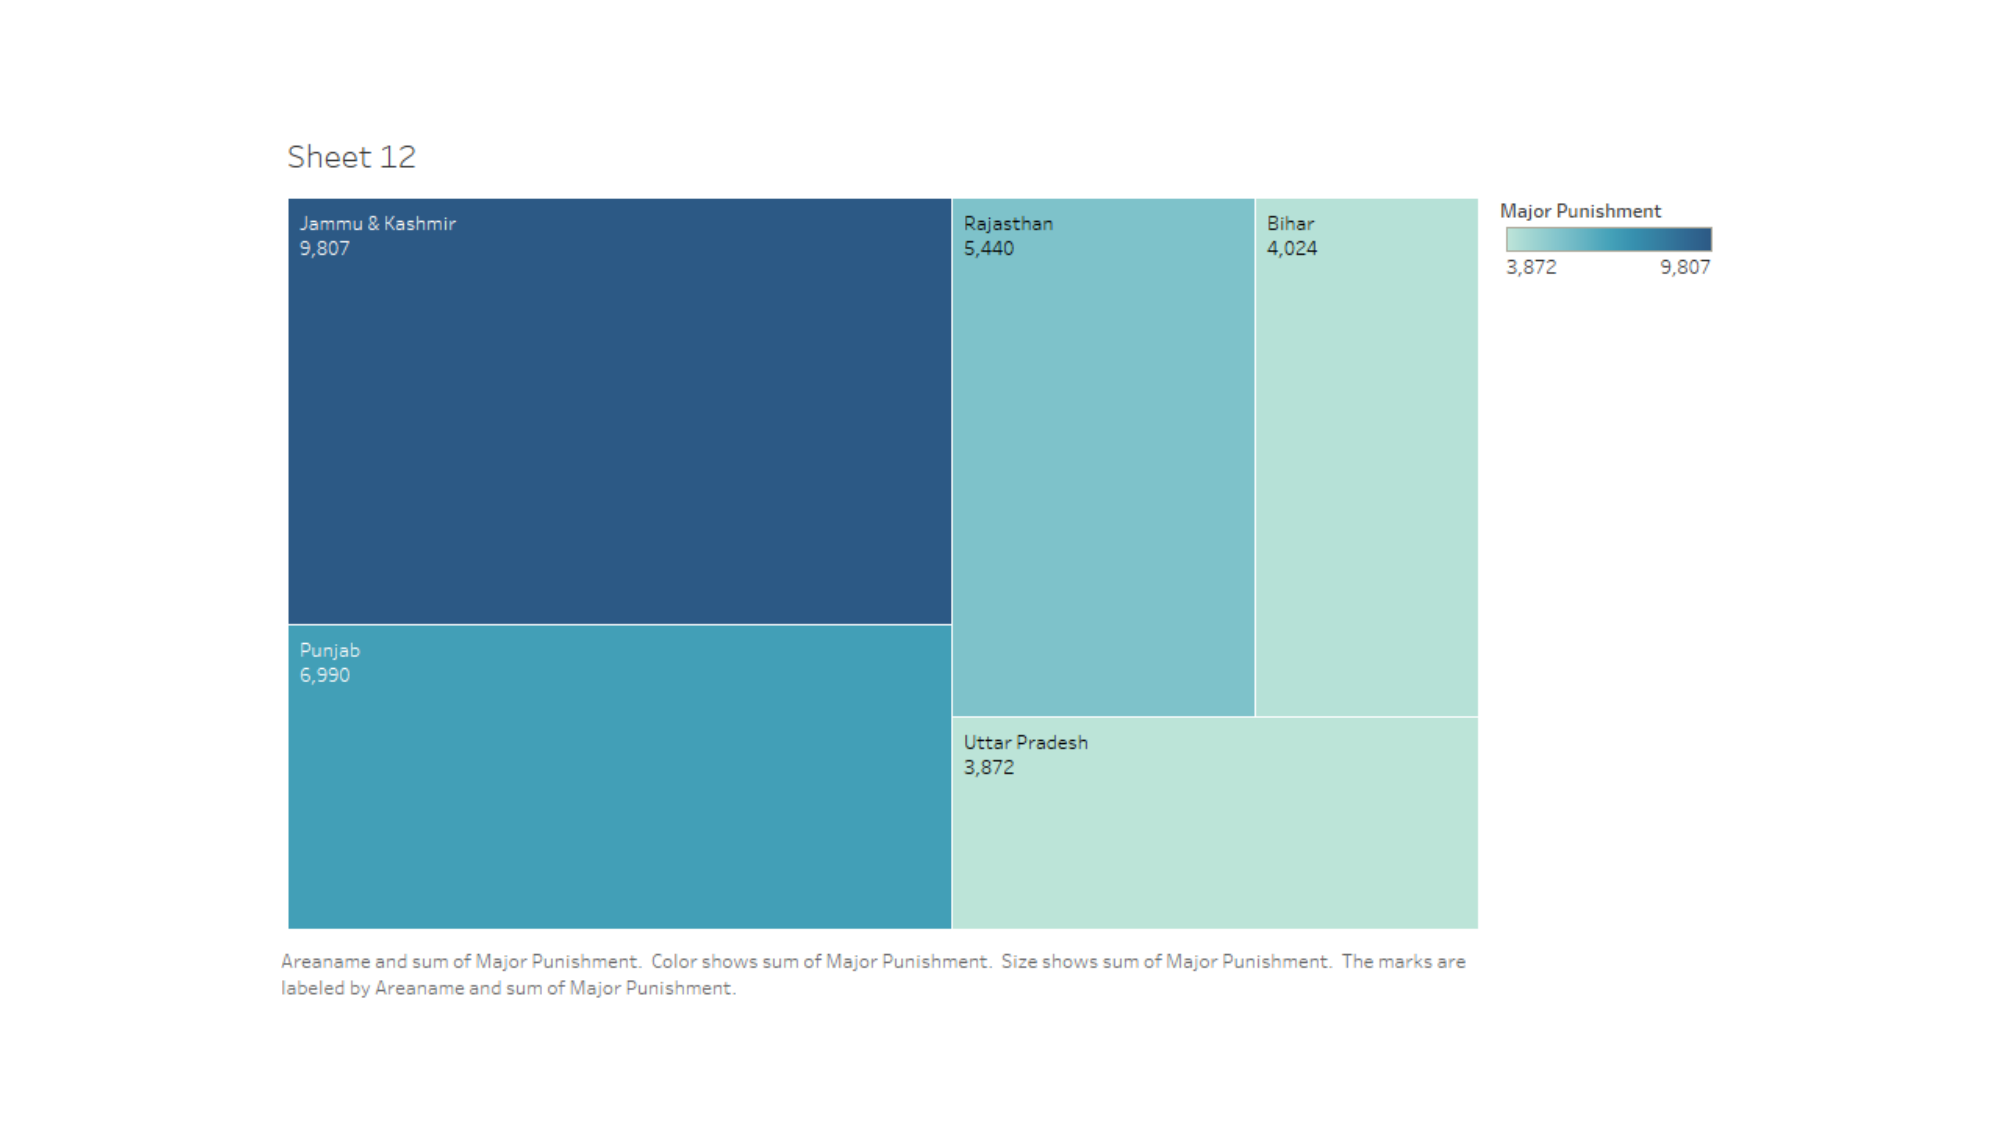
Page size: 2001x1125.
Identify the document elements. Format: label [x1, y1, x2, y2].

picture [281, 124, 1719, 1001]
